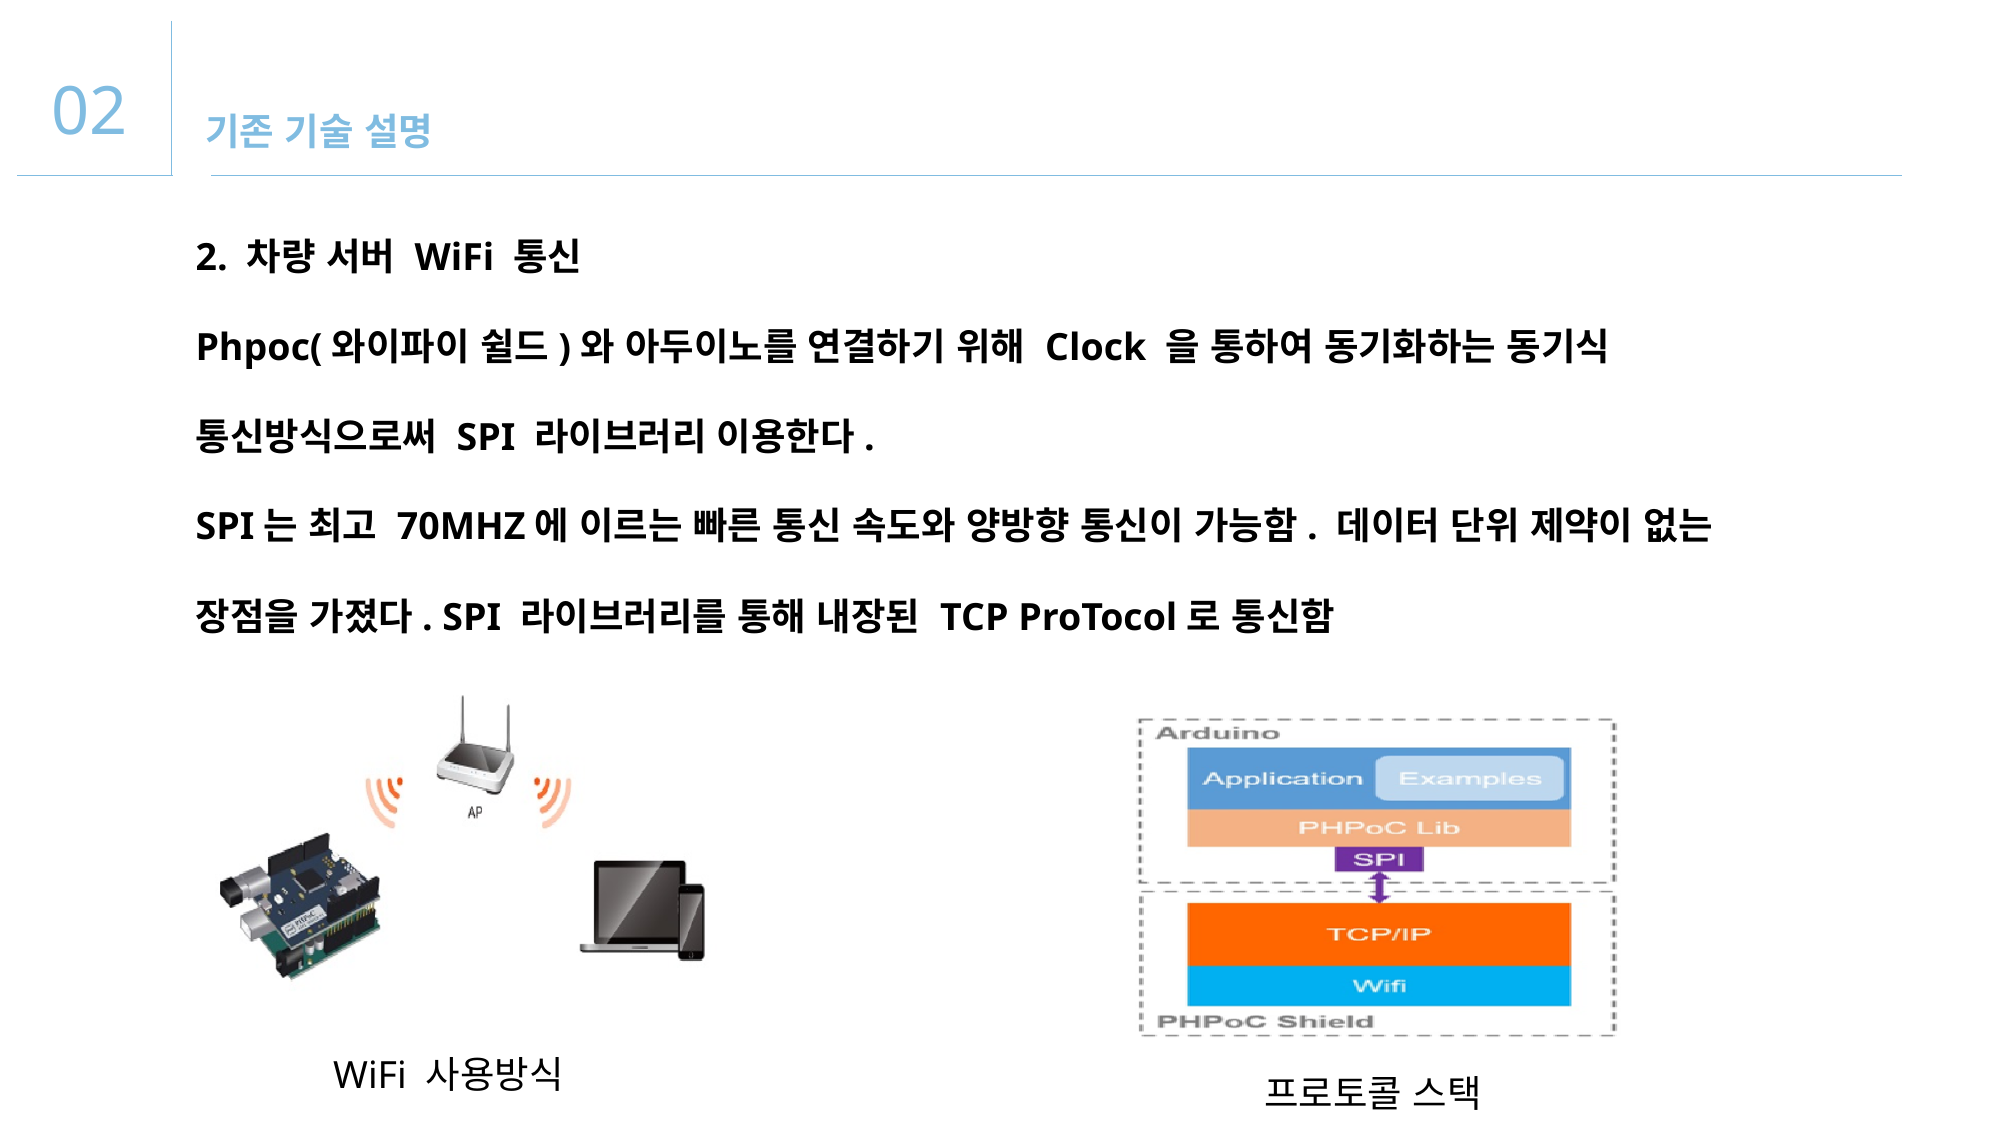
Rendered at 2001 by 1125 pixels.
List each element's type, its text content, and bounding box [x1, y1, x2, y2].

picture [1135, 714, 1625, 1040]
text_box 2. 차량 서버 WiFi 통신 Phpoc(와이파이 쉴드)와 아두이노를 연결하기 위해 Clock 을 통하여 동기화하는 동기식 통신방식으로써 SPI 라이브러리 이용한다. SPI는 최고 70MHZ에 이르는 빠른 통신 속도와 양방향 통신이 가능함. 데이터 단위 제약이 없는 장점을 가졌다. SPI 라이브러리를 통해 내장된 TCP ProTocol로 통신함 [180, 225, 1860, 960]
picture [211, 695, 720, 995]
text_box WiFi 사용방식 [318, 1043, 614, 1104]
text_box 기존 기술 설명 [180, 78, 490, 161]
text_box 프로토콜 스택 [1249, 1062, 1538, 1123]
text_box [16, 20, 173, 177]
